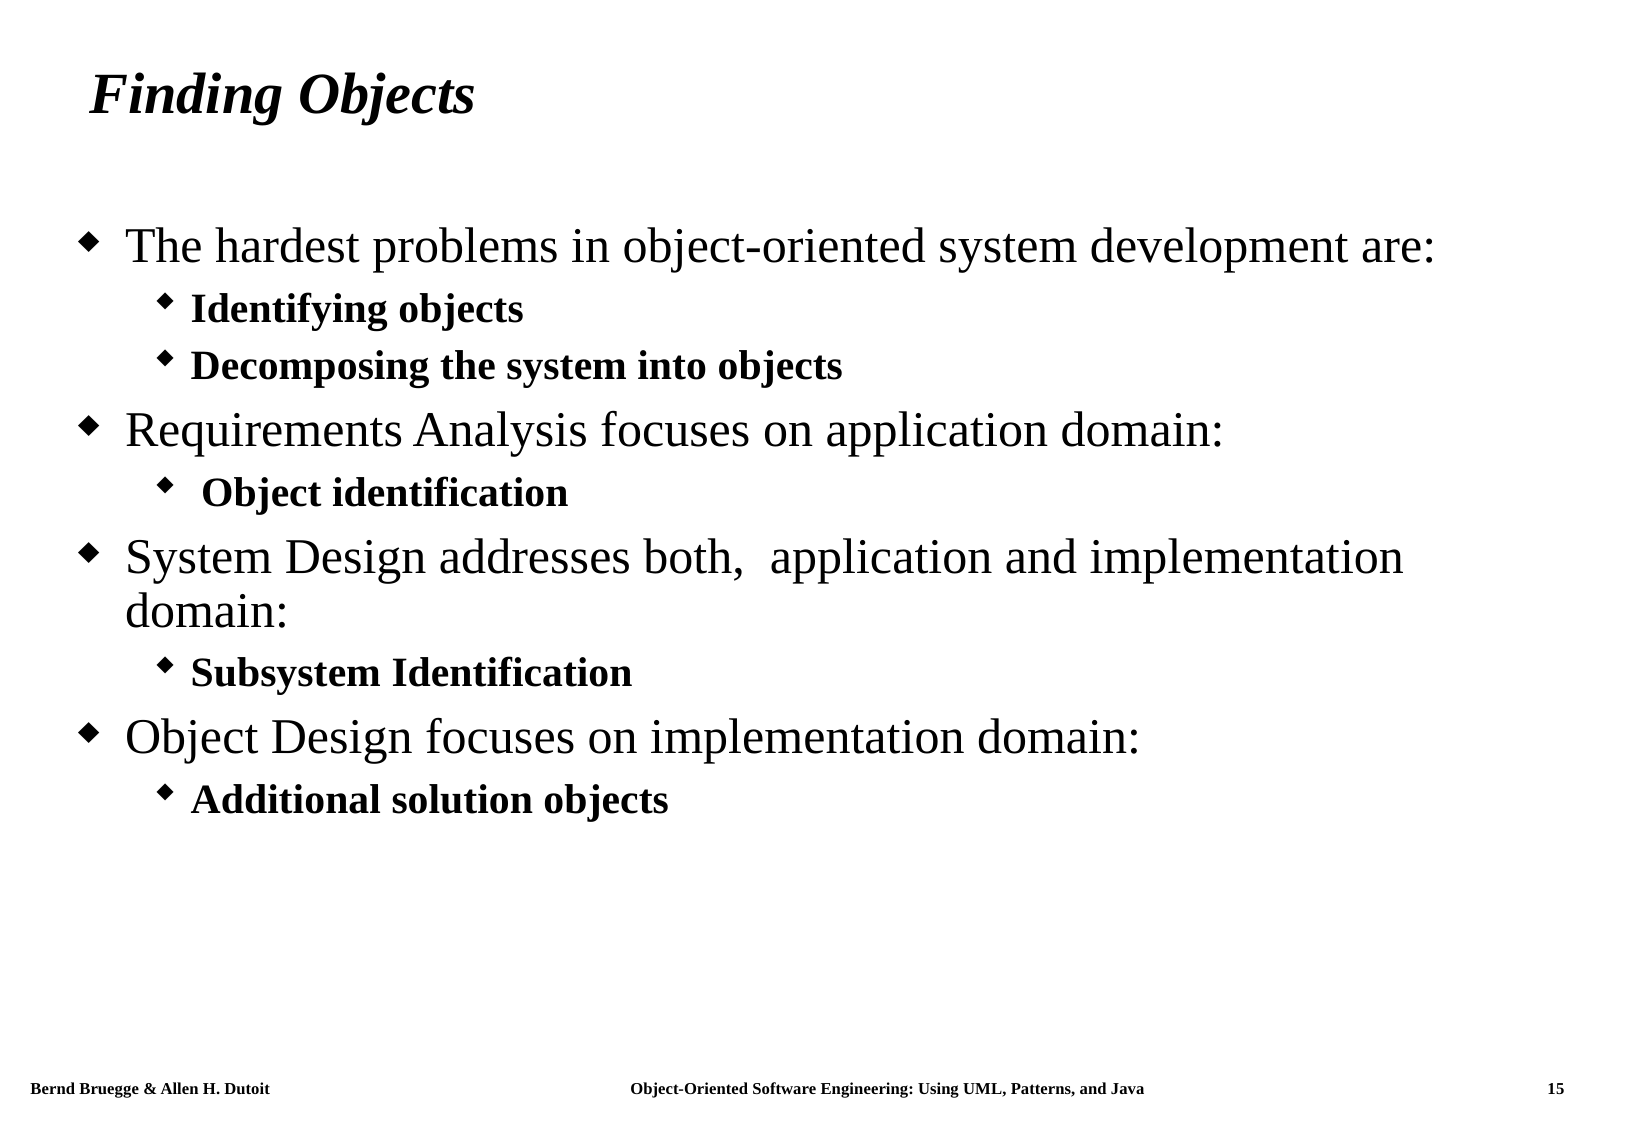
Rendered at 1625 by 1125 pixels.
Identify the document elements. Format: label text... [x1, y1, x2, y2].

title Finding Objects [74, 36, 1523, 153]
list The hardest problems in object-oriented system development are: Identifying objects Decomposing the system into objects Requirements Analysis focuses on application domain: Object identification System Design addresses both, application and implementation domain: Subsystem Identification Object Design focuses on implementation domain: Additional solution objects [63, 212, 1530, 1020]
